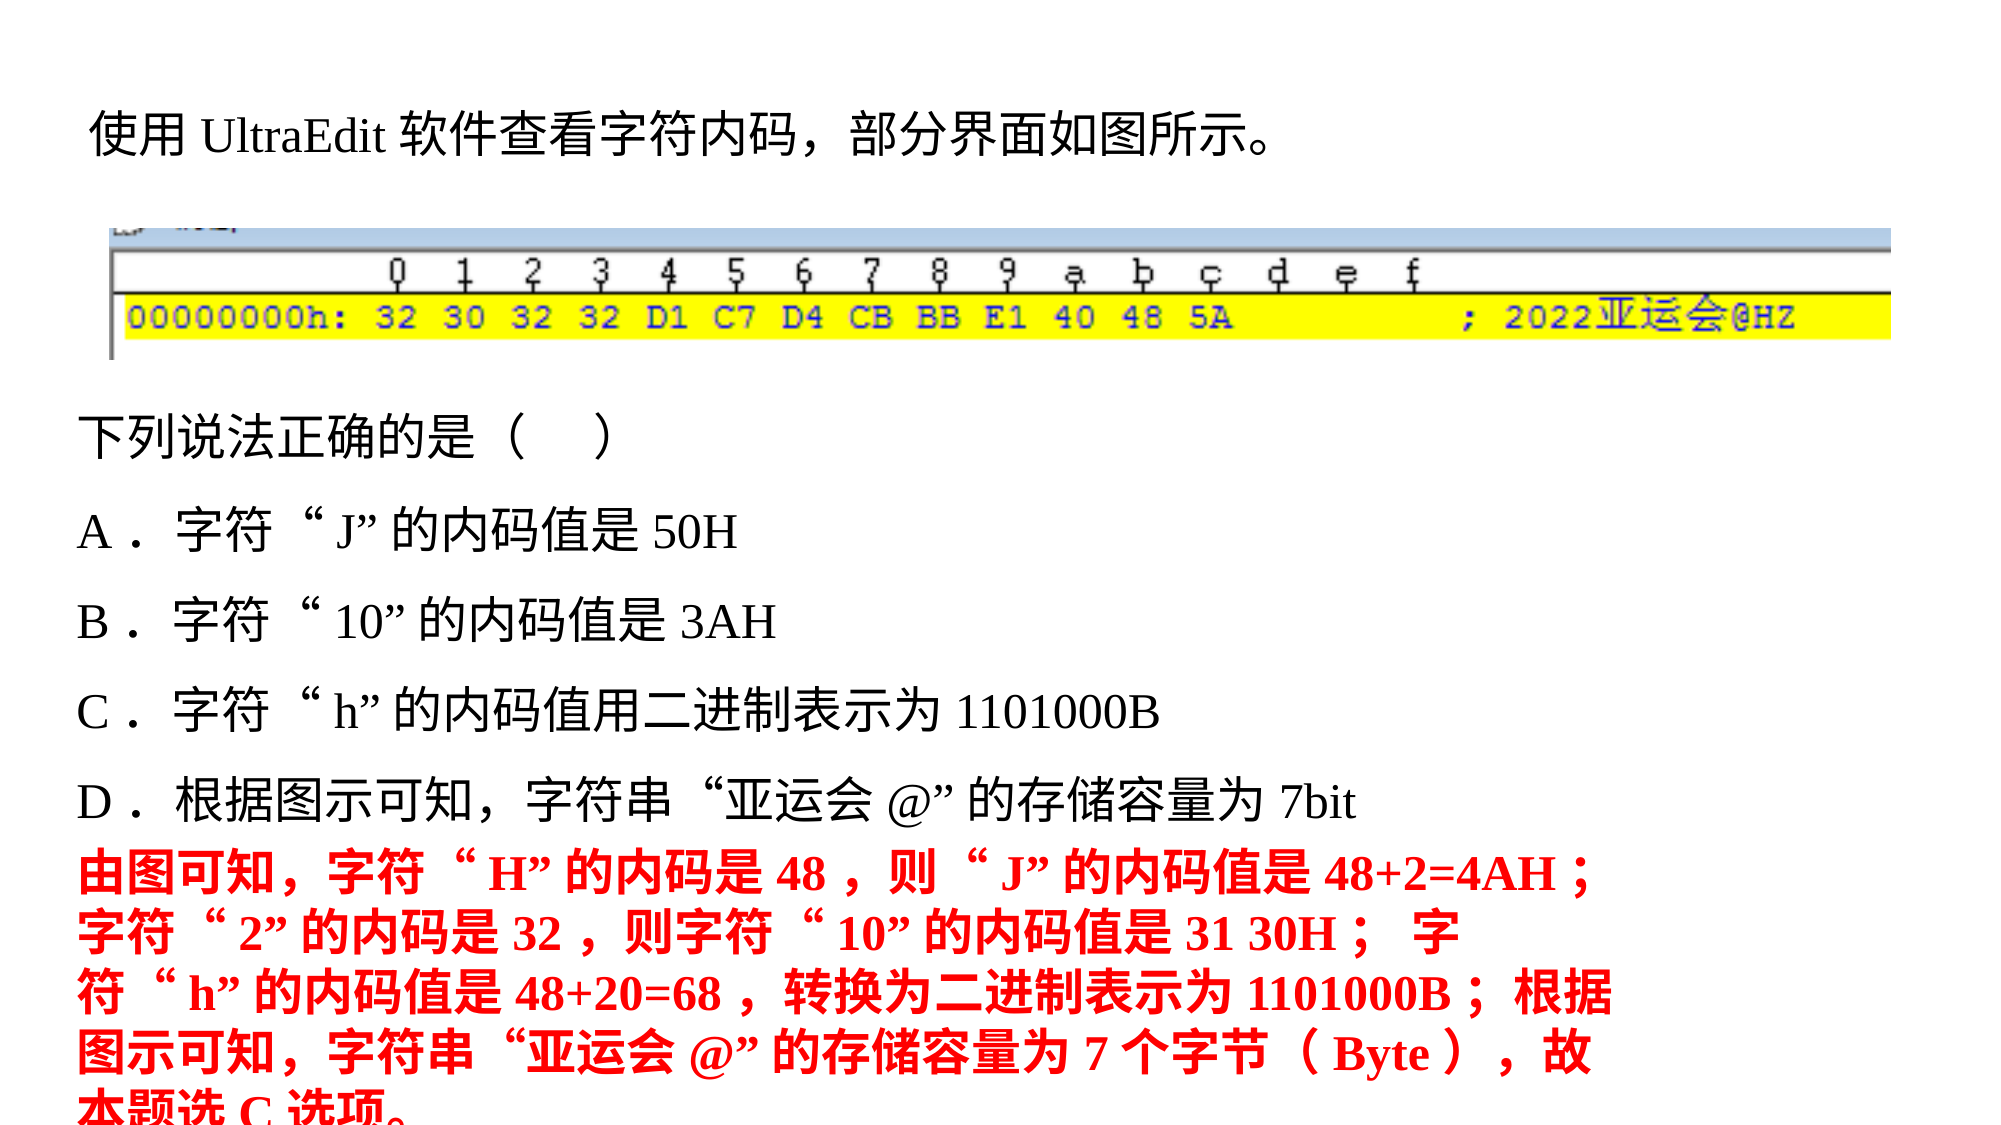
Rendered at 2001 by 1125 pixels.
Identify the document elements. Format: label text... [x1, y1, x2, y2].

text_box 由图可知，字符“H”的内码是48，则“J”的内码值是48+2=4AH；字符“2”的内码是32，则字符“10”的内码值是31 30H； 字符“h”的内码值是48+20=68，转换为二进制表示为1101000B；根据图示可知，字符串“亚运会@”的存储容量为7个字节（Byte），故本题选C选项。 [61, 832, 1637, 1125]
picture [109, 228, 1891, 360]
text_box 使用UltraEdit软件查看字符内码，部分界面如图所示。 [73, 95, 1582, 171]
text_box 下列说法正确的是（ ） A．字符“J”的内码值是50H B．字符“10”的内码值是3AH C．字符“h”的内码值用二进制表示为1101000B D．根据图示可知，字符串“亚运会@”的存储容量为7bit [61, 341, 1705, 837]
